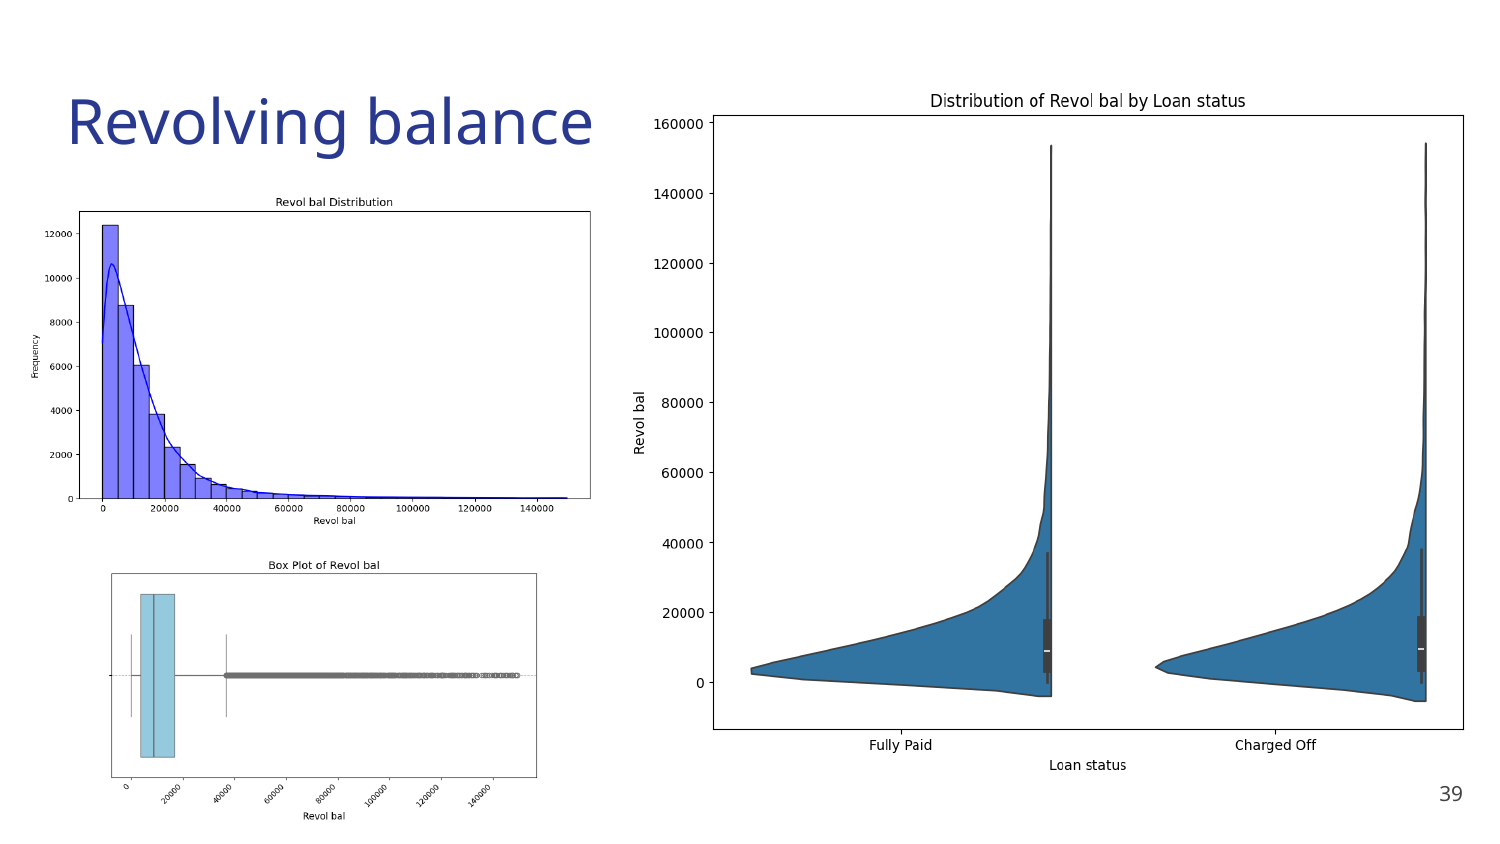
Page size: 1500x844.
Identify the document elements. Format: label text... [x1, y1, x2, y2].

picture [24, 191, 597, 531]
slide_number ‹#› [1387, 762, 1478, 828]
title Revolving balance [51, 67, 1449, 167]
picture [624, 83, 1472, 781]
picture [103, 555, 542, 827]
